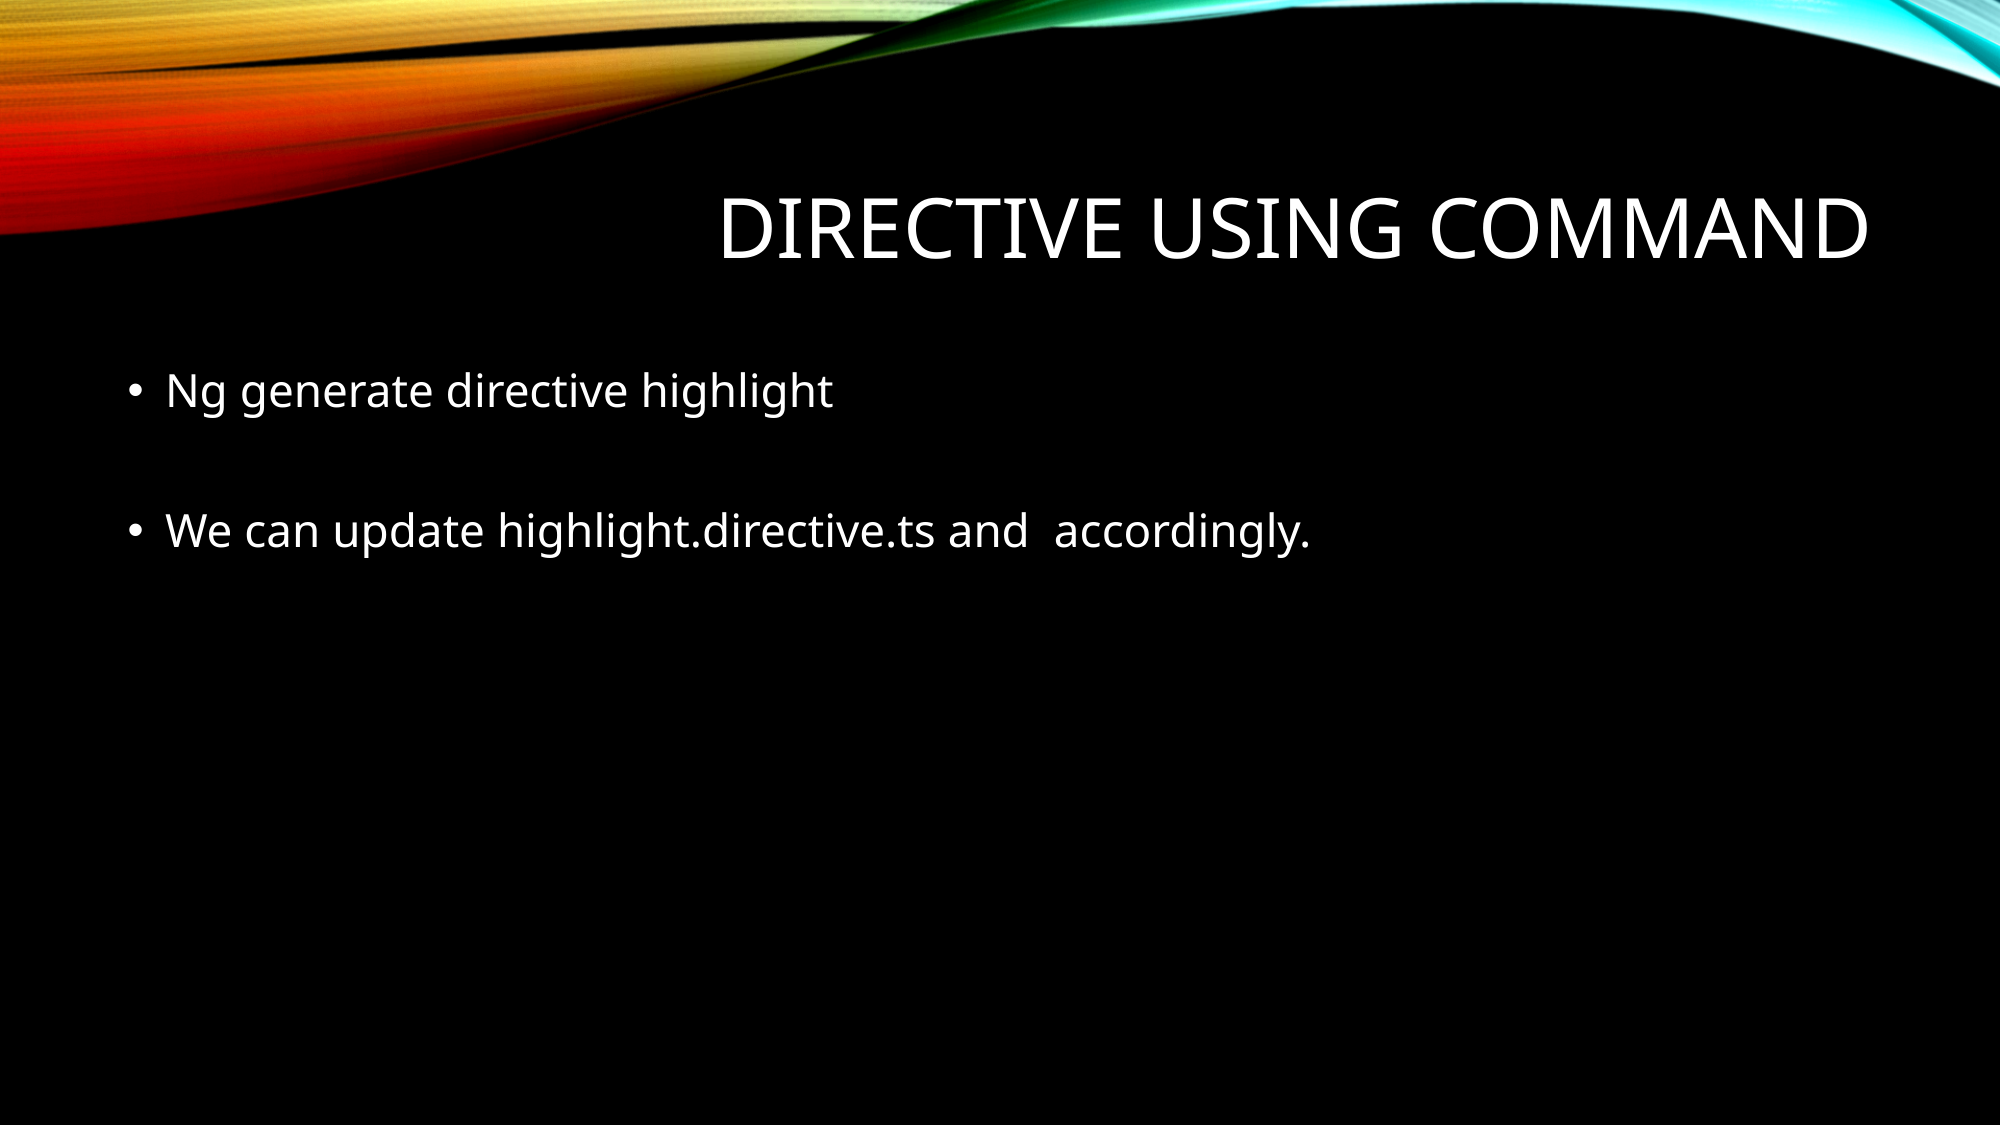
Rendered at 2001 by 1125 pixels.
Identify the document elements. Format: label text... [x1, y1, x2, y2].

title Directive using command [474, 125, 1888, 338]
list Ng generate directive highlight We can update highlight.directive.ts and accordingly. [112, 360, 1888, 1021]
picture [0, 0, 2000, 237]
